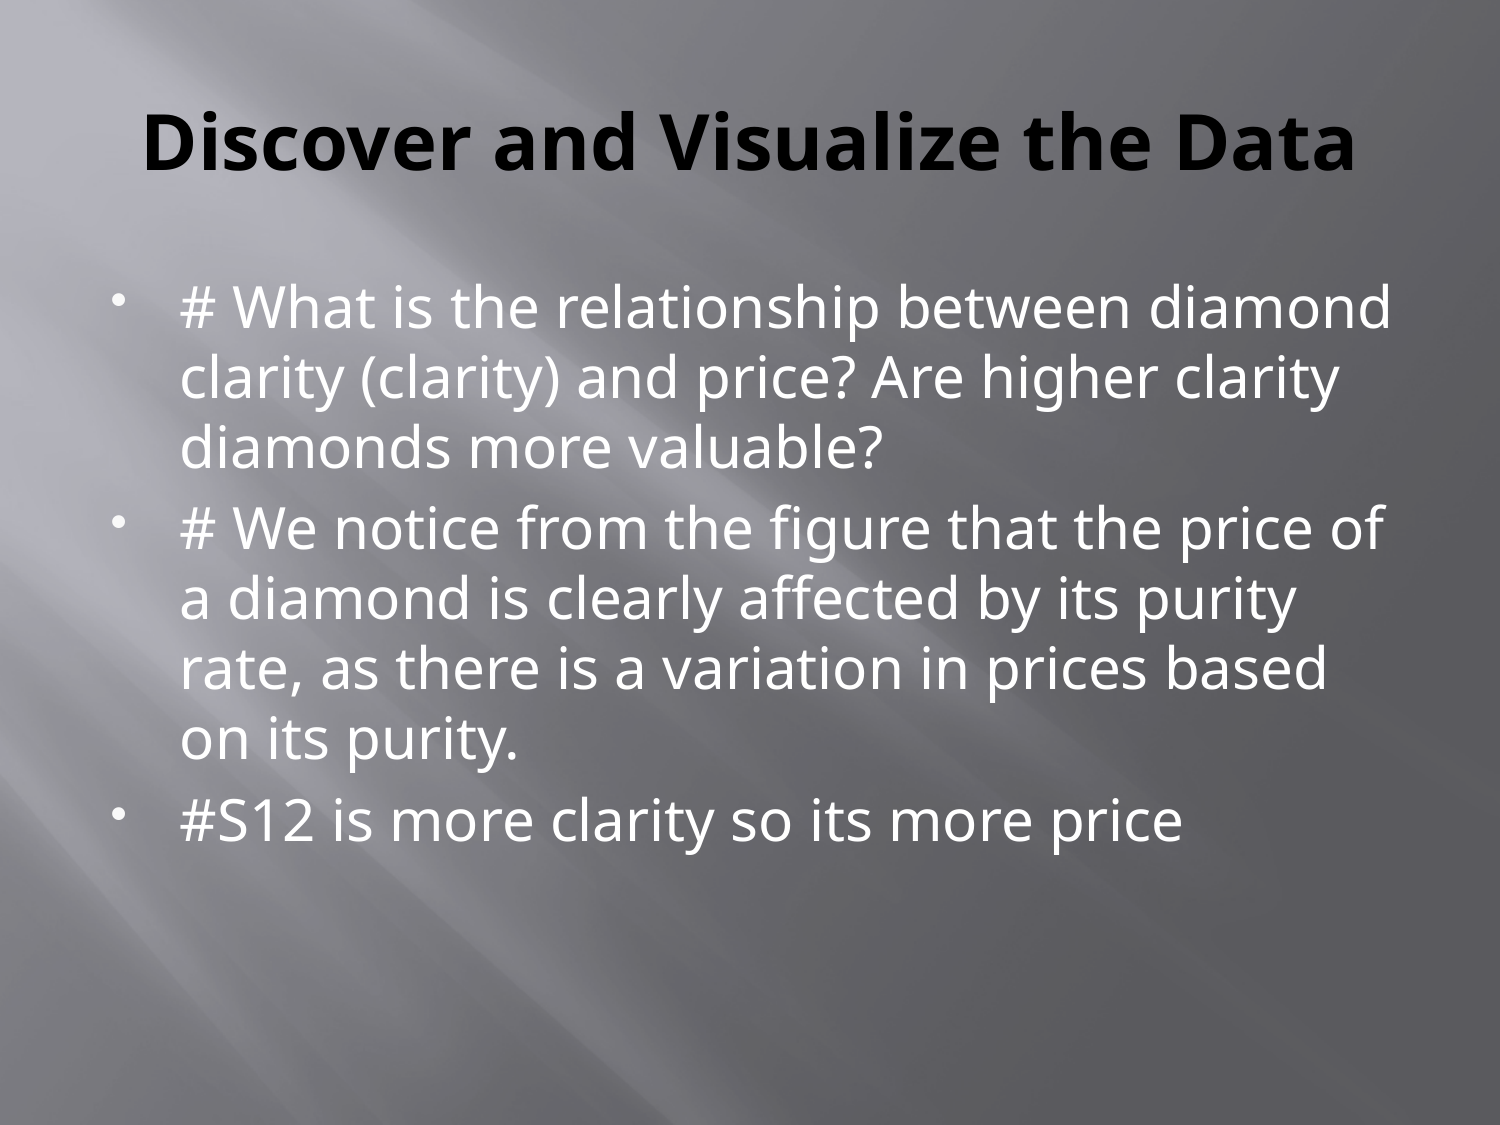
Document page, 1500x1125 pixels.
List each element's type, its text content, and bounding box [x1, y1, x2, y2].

list # What is the relationship between diamond clarity (clarity) and price? Are higher clarity diamonds more valuable? # We notice from the figure that the price of a diamond is clearly affected by its purity rate, as there is a variation in prices based on its purity. #S12 is more clarity so its more price [75, 262, 1425, 875]
title Discover and Visualize the Data [75, 45, 1425, 233]
